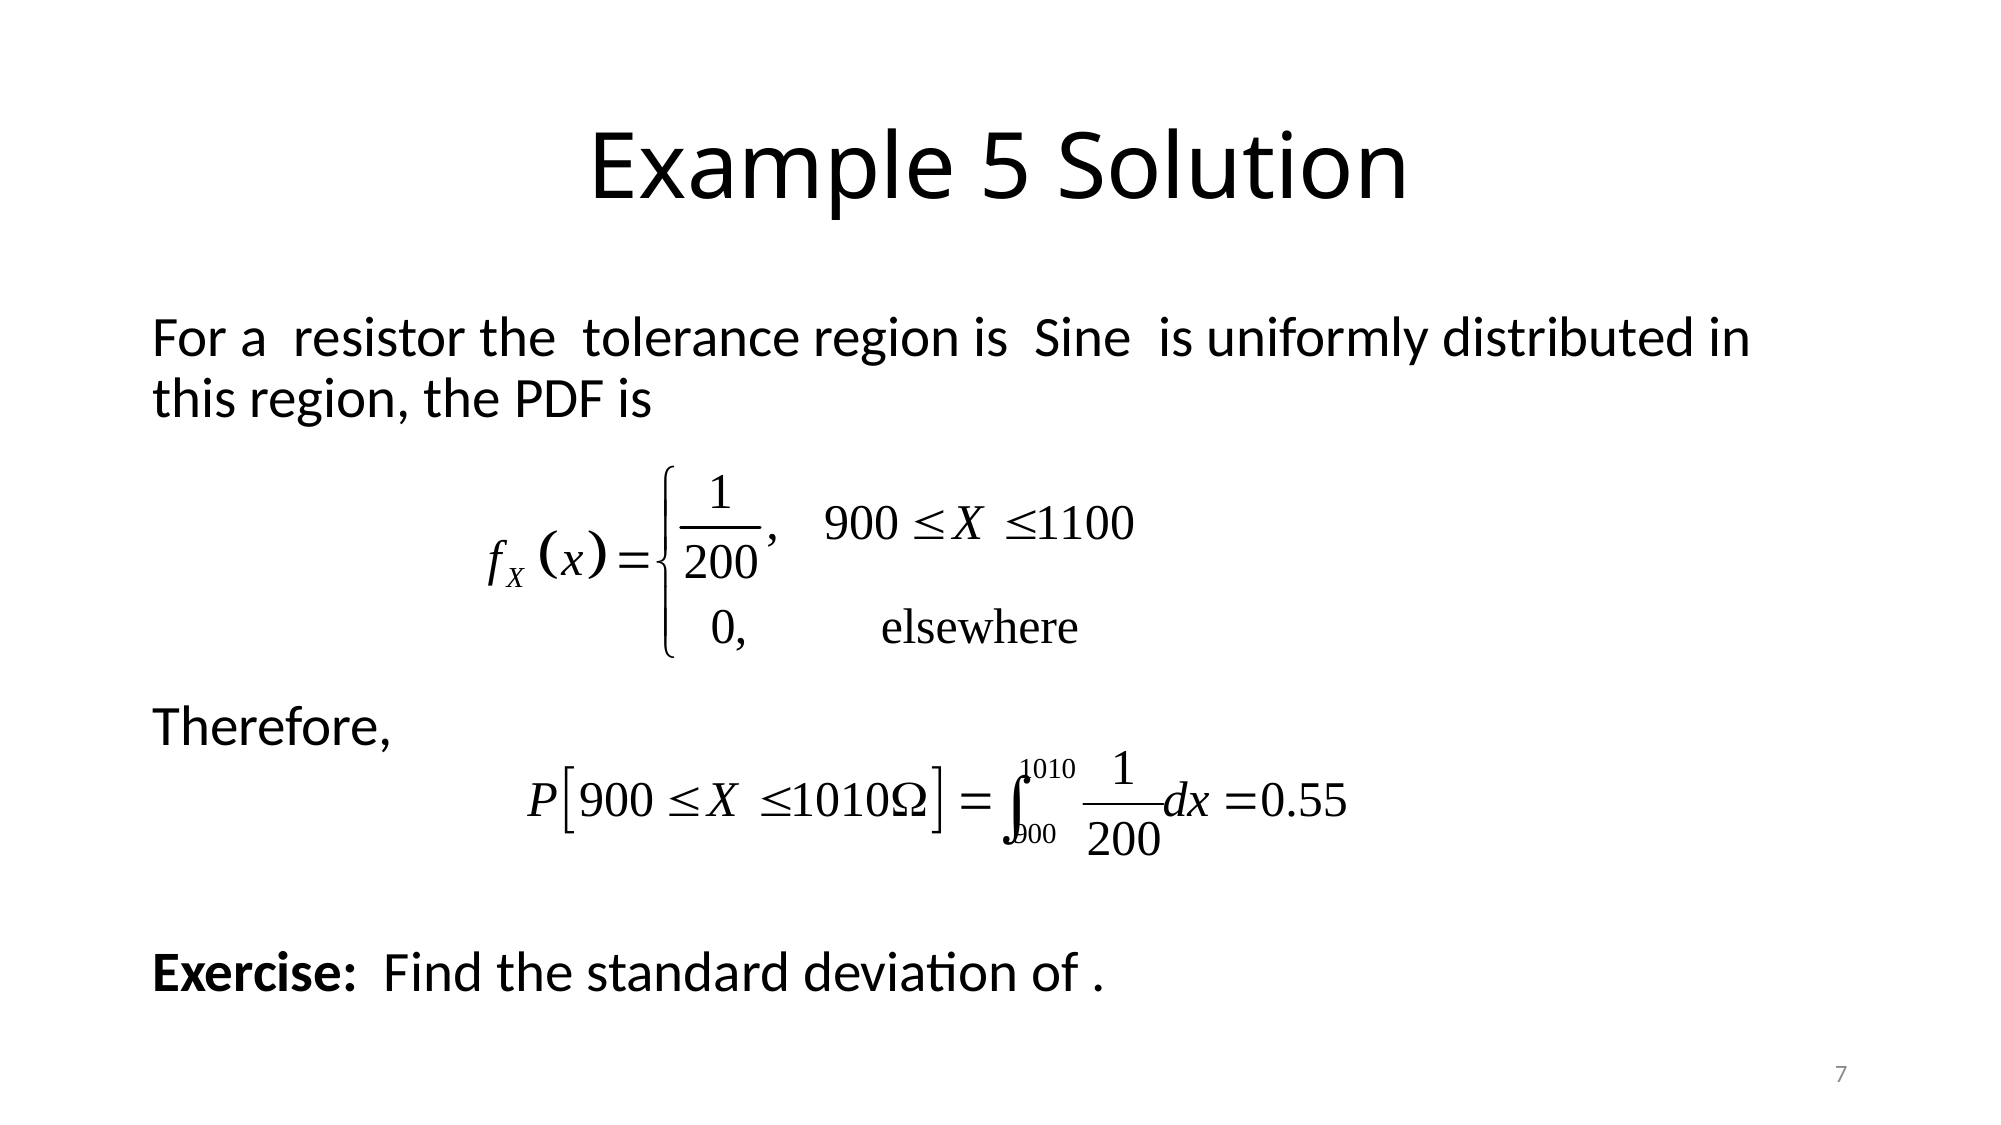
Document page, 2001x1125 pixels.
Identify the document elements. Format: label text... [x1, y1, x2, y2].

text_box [474, 460, 1138, 665]
title Example 5 Solution [137, 59, 1863, 278]
slide_number 7 [1412, 1042, 1863, 1103]
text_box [522, 741, 1350, 863]
